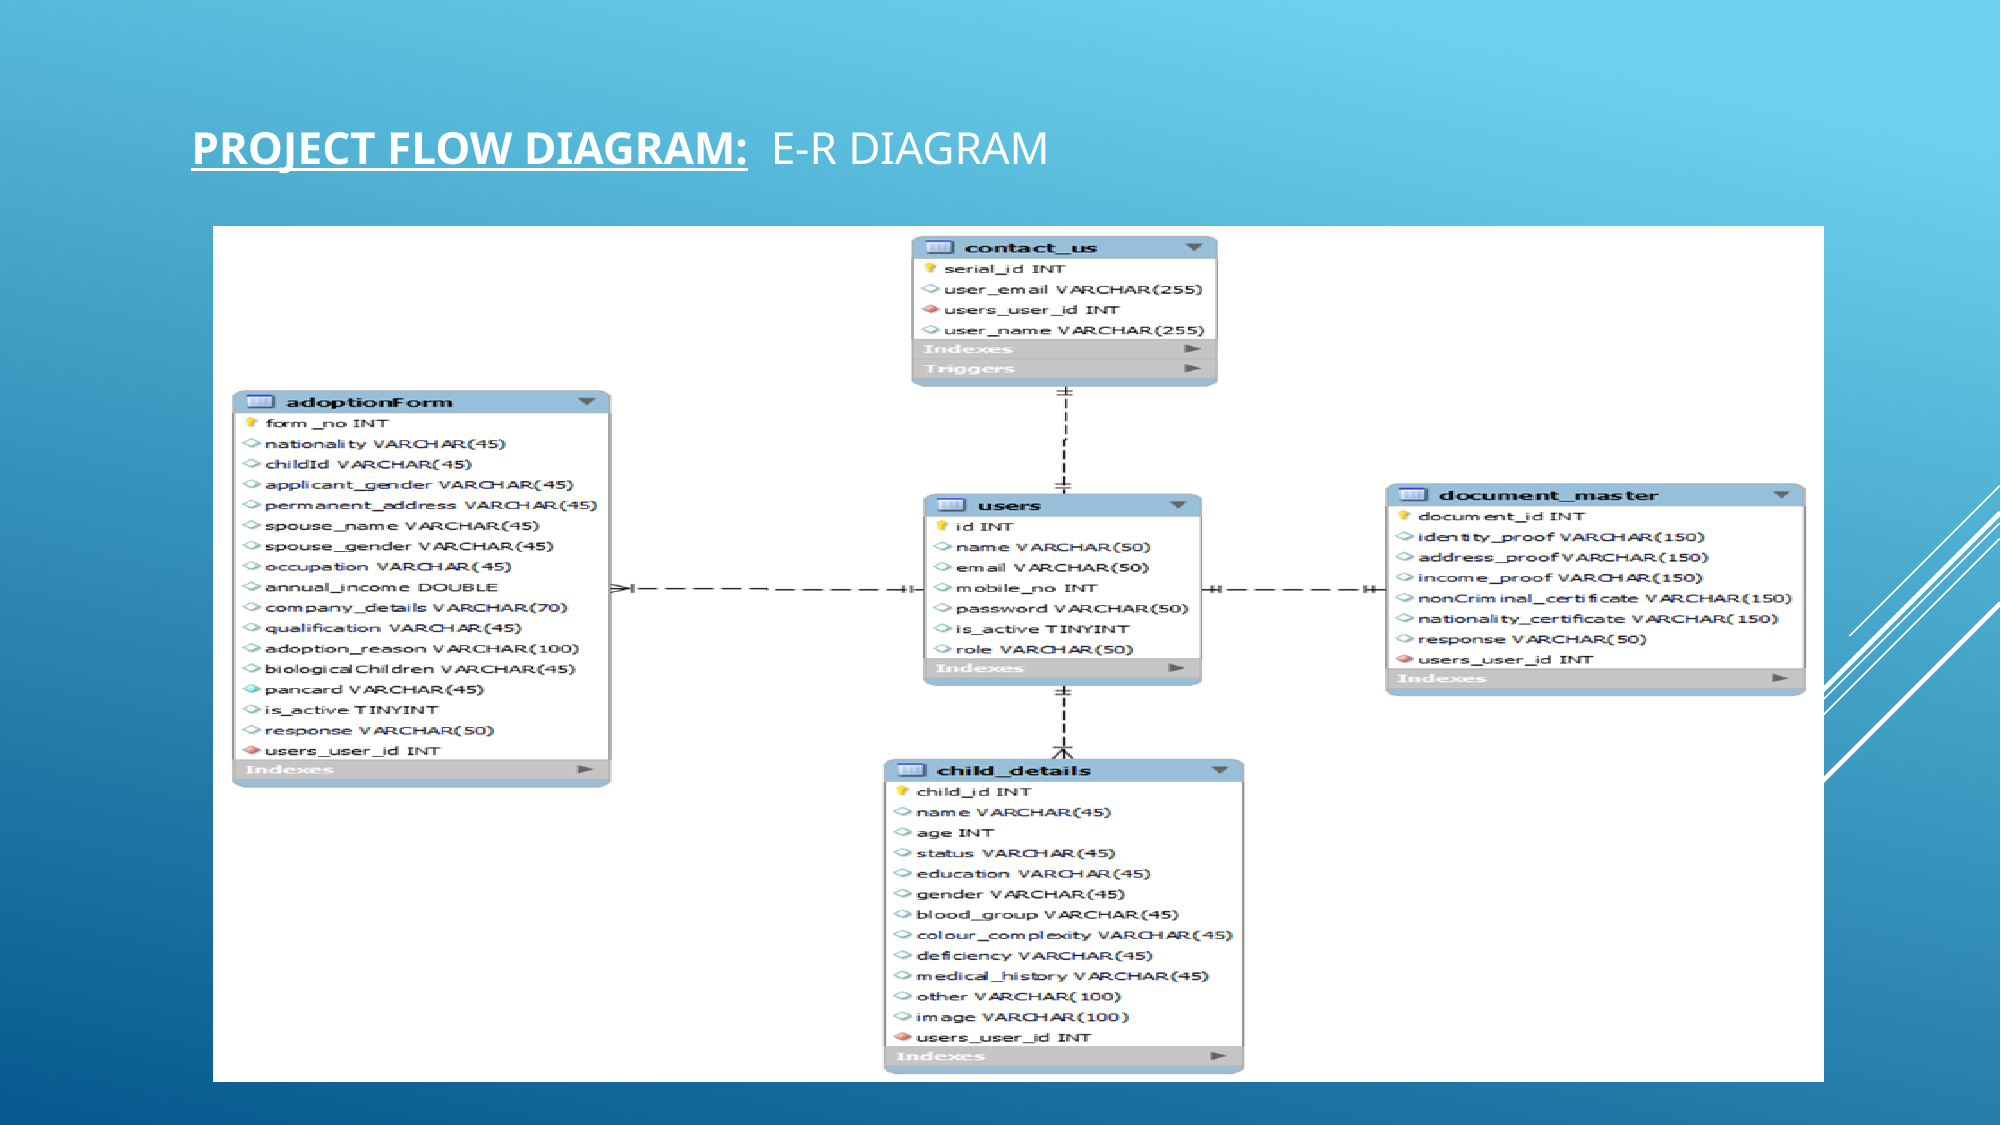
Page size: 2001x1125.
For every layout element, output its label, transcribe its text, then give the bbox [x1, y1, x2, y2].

title PROJECT FLOW DIAGRAM: E-R Diagram [176, 112, 1577, 182]
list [213, 225, 1825, 1083]
